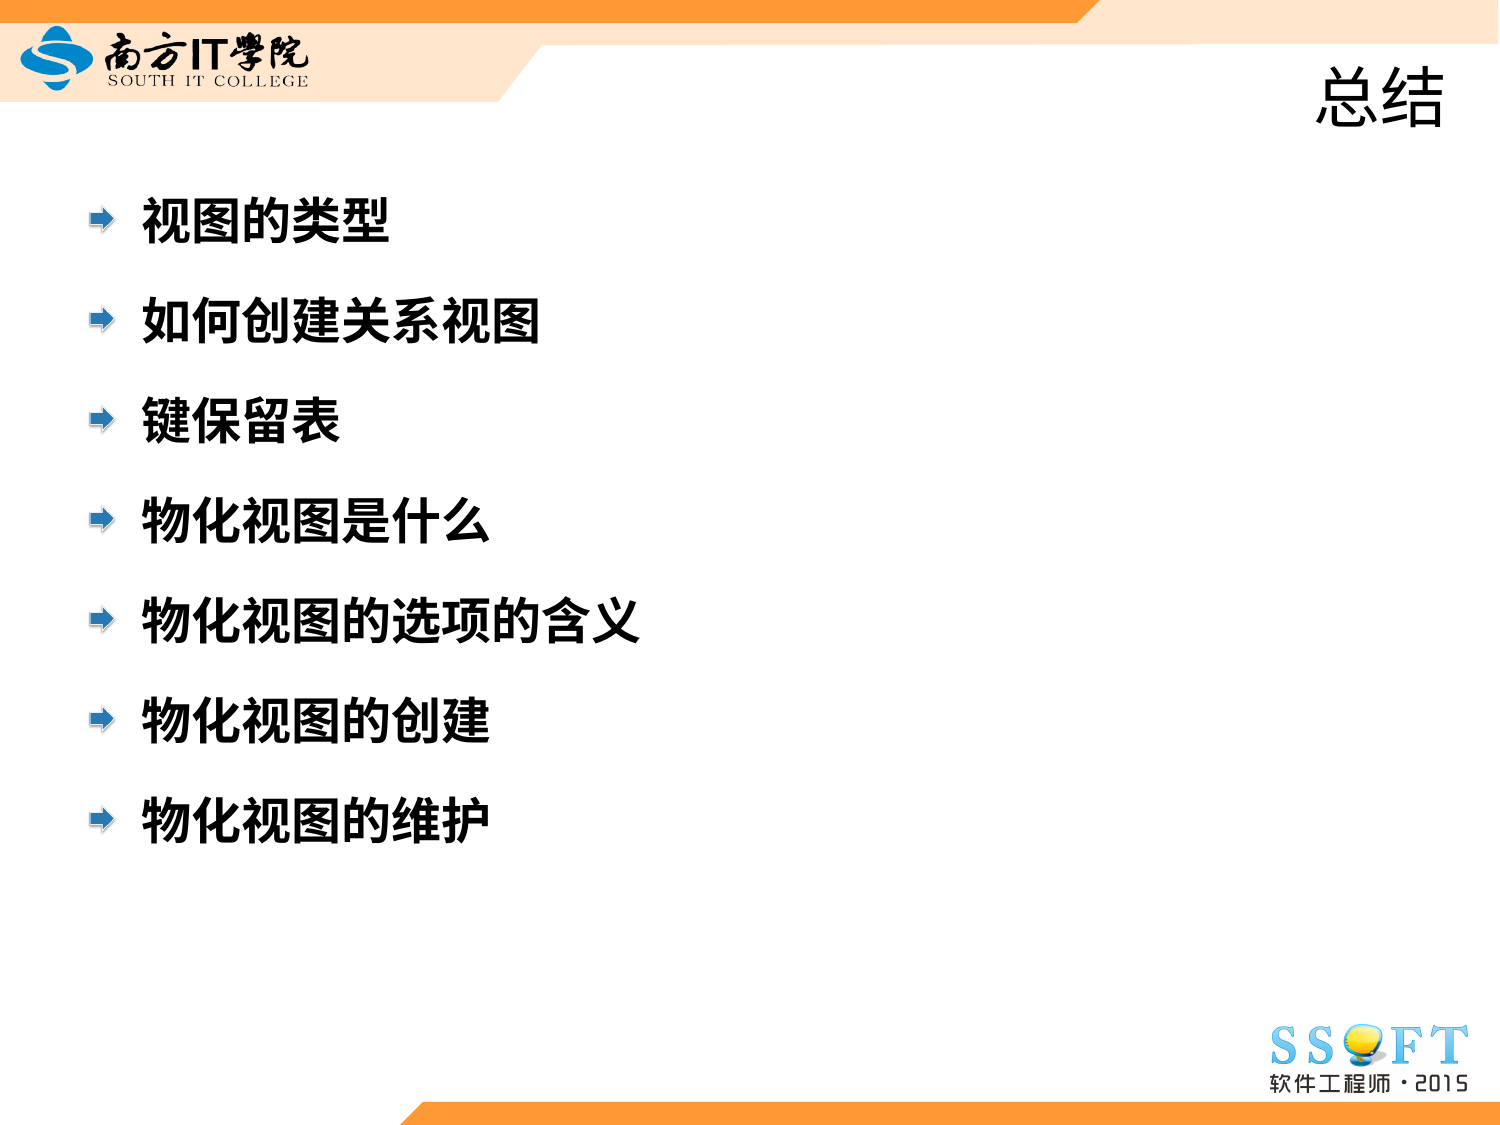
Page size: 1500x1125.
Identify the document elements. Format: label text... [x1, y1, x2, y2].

title 总结 [111, 30, 1463, 162]
picture [85, 402, 119, 438]
picture [85, 202, 119, 238]
picture [0, 0, 328, 126]
picture [85, 702, 119, 738]
picture [85, 802, 119, 838]
picture [85, 302, 119, 338]
picture [85, 502, 119, 538]
picture [85, 602, 119, 638]
list 视图的类型 如何创建关系视图 键保留表 物化视图是什么 物化视图的选项的含义 物化视图的创建 物化视图的维护 [70, 152, 1421, 942]
